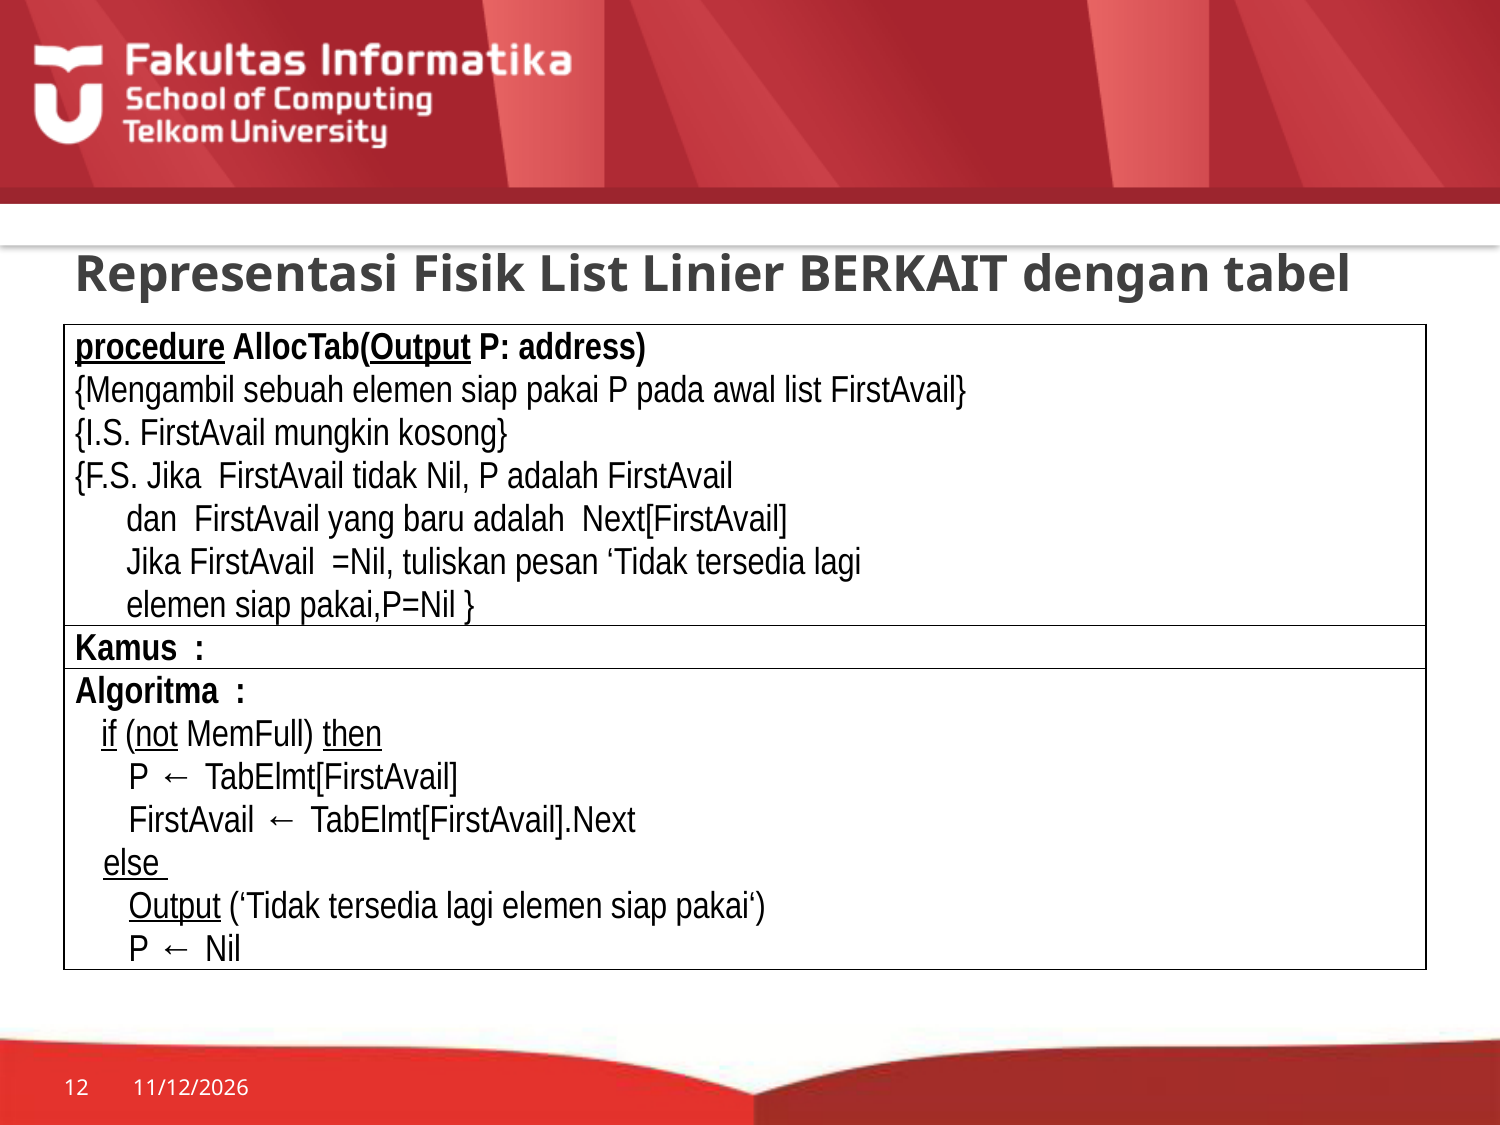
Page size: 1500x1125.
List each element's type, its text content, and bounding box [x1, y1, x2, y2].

table_cell Kamus : [65, 626, 1425, 668]
title Representasi Fisik List Linier BERKAIT dengan tabel [59, 219, 1426, 325]
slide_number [132, 1058, 403, 1119]
table_header procedure AllocTab(Output P: address) {Mengambil sebuah elemen siap pakai P pada awal list FirstAvail} {I.S. FirstAvail mungkin kosong} {F.S. Jika FirstAvail tidak Nil, P adalah FirstAvail dan FirstAvail yang baru adalah Next[FirstAvail] Jika FirstAvail =Nil, tuliskan pesan ‘Tidak tersedia lagi elemen siap pakai,P=Nil } [65, 325, 1425, 625]
picture [0, 1024, 1500, 1125]
table_cell Algoritma : if (not MemFull) then P ← TabElmt[FirstAvail] FirstAvail ← TabElmt[FirstAvail].Next else Output (‘Tidak tersedia lagi elemen siap pakai‘) P ← Nil [65, 669, 1425, 969]
slide_number 12 [63, 1058, 123, 1119]
picture [0, 0, 1500, 203]
